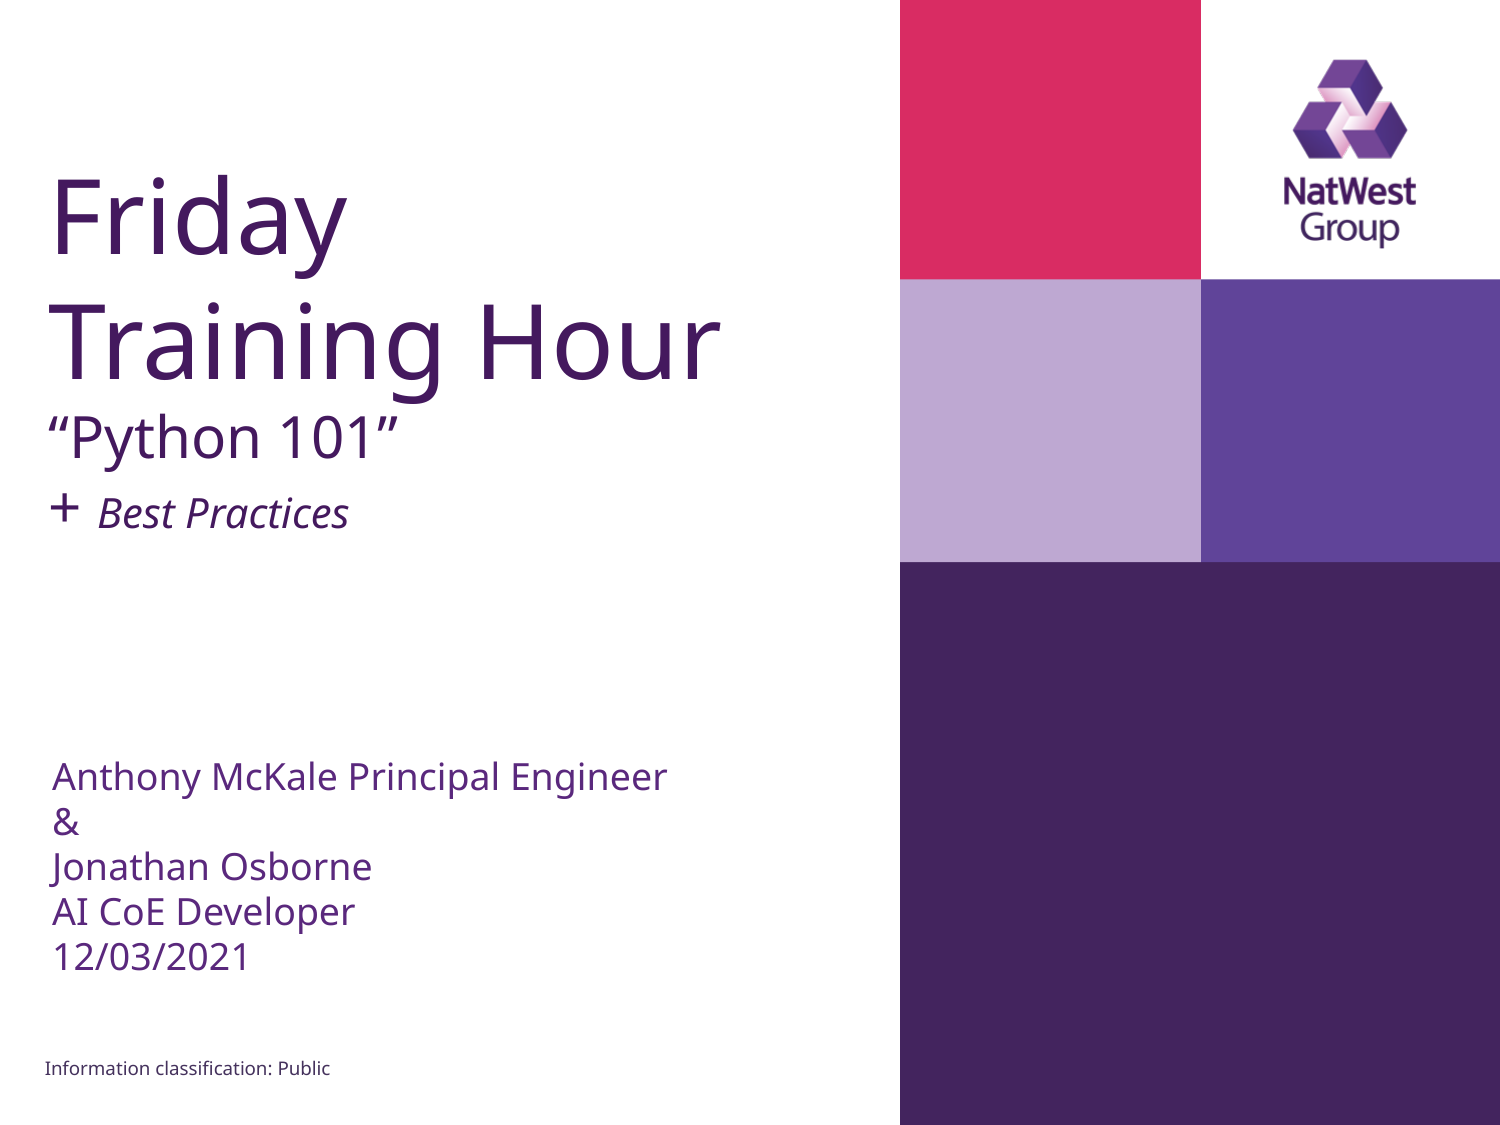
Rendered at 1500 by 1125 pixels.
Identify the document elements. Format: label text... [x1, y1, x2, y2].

text_box Friday Training Hour “Python 101” + Best Practices [33, 142, 768, 548]
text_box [899, 0, 1500, 562]
picture [899, 562, 1500, 1125]
text_box Anthony McKale Principal Engineer & Jonathan Osborne AI CoE Developer 12/03/2021 [37, 745, 716, 986]
